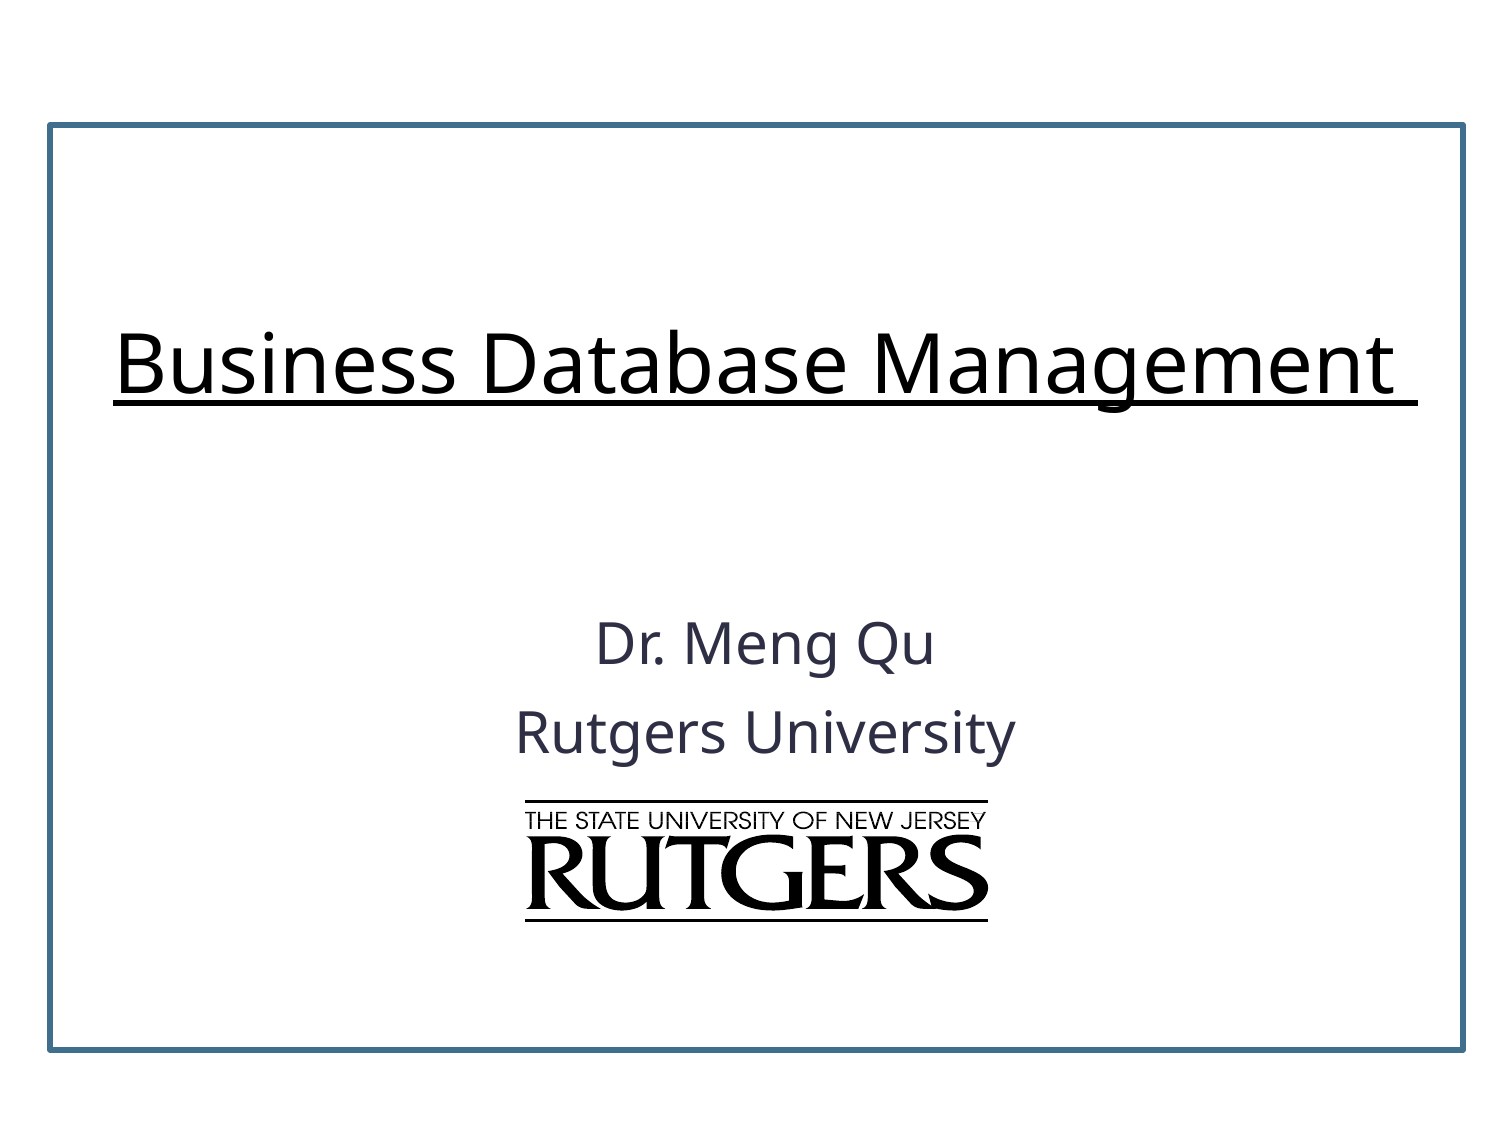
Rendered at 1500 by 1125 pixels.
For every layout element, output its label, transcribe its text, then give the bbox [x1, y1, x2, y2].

picture [524, 799, 989, 923]
list Business Database Management Dr. Meng Qu Rutgers University [50, 125, 1463, 1050]
